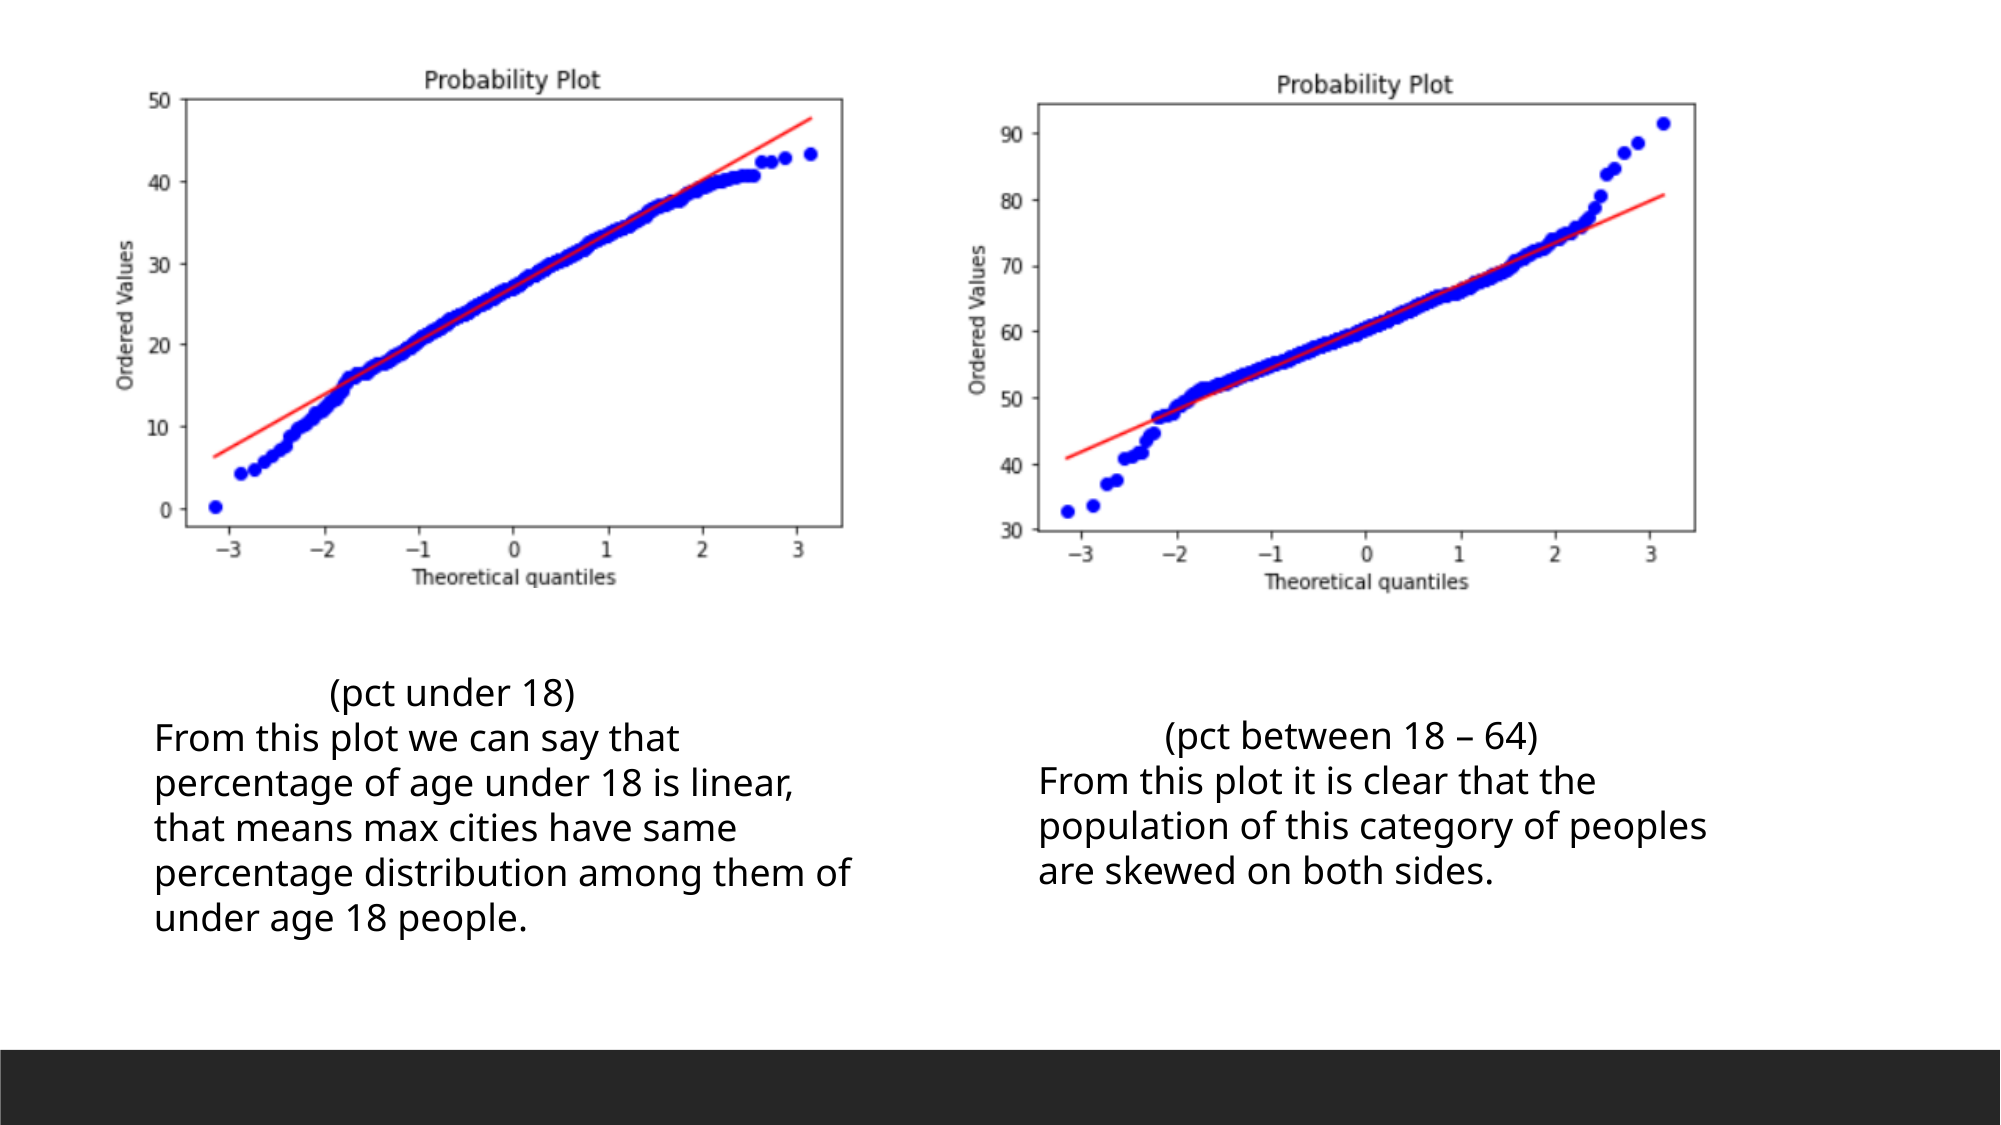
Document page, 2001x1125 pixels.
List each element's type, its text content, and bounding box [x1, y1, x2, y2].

text_box (pct between 18 – 64) From this plot it is clear that the population of this category of peoples are skewed on both sides. [1030, 704, 1734, 900]
picture [959, 54, 1717, 602]
text_box (pct under 18) From this plot we can say that percentage of age under 18 is linear, that means max cities have same percentage distribution among them of under age 18 people. [146, 661, 871, 947]
picture [110, 54, 850, 588]
